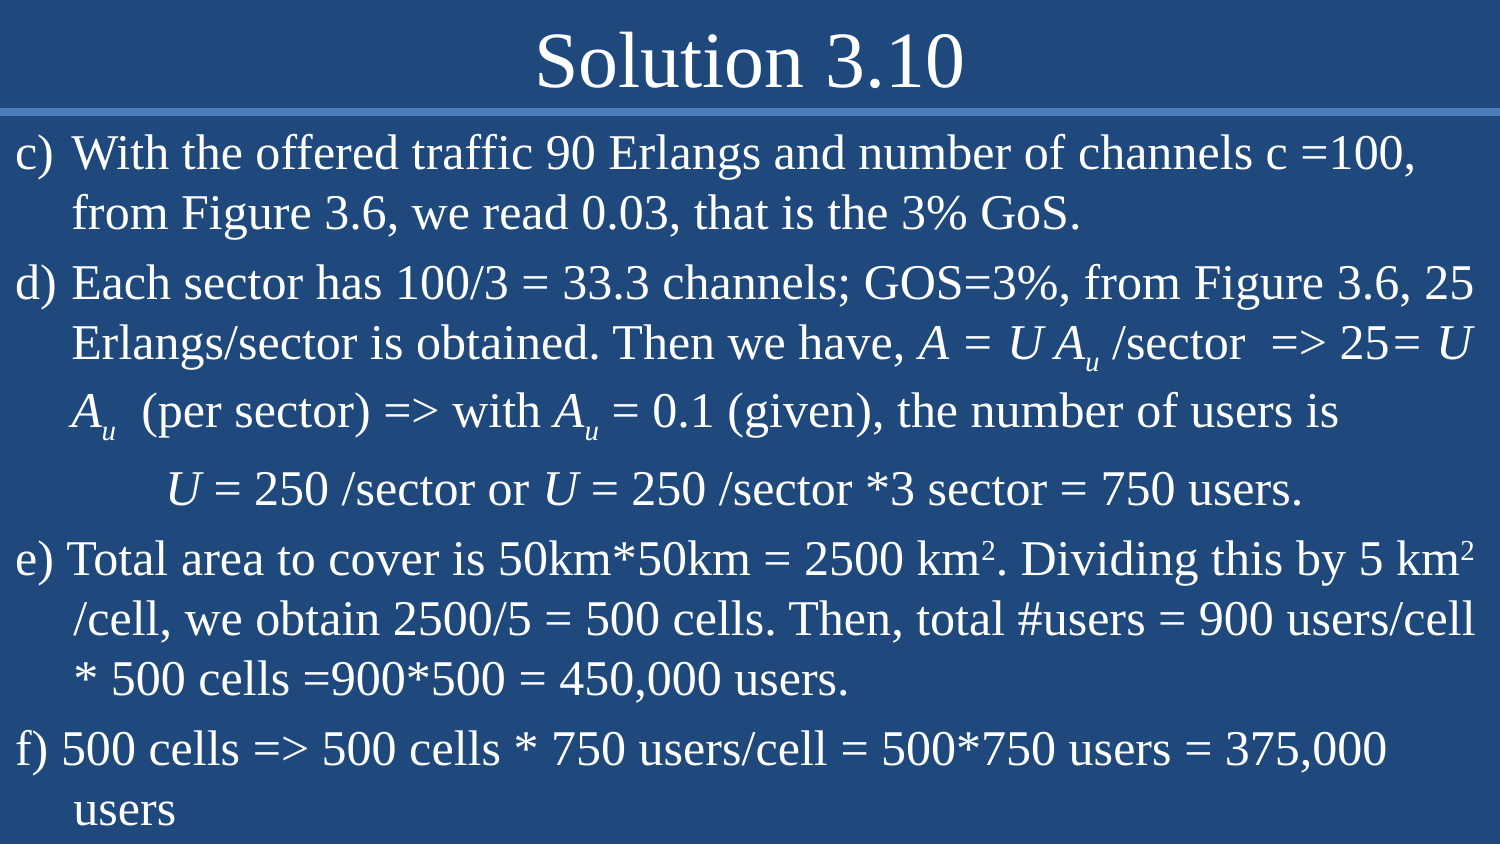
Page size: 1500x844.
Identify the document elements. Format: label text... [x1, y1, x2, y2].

list With the offered traffic 90 Erlangs and number of channels c =100, from Figure 3.6, we read 0.03, that is the 3% GoS. Each sector has 100/3 = 33.3 channels; GOS=3%, from Figure 3.6, 25 Erlangs/sector is obtained. Then we have, A = U Au /sector => 25= U Au (per sector) => with Au = 0.1 (given), the number of users is U = 250 /sector or U = 250 /sector *3 sector = 750 users. e) Total area to cover is 50km*50km = 2500 km2. Dividing this by 5 km2 /cell, we obtain 2500/5 = 500 cells. Then, total #users = 900 users/cell * 500 cells =900*500 = 450,000 users. f) 500 cells => 500 cells * 750 users/cell = 500*750 users = 375,000 users [0, 116, 1500, 844]
title Solution 3.10 [75, 0, 1425, 108]
